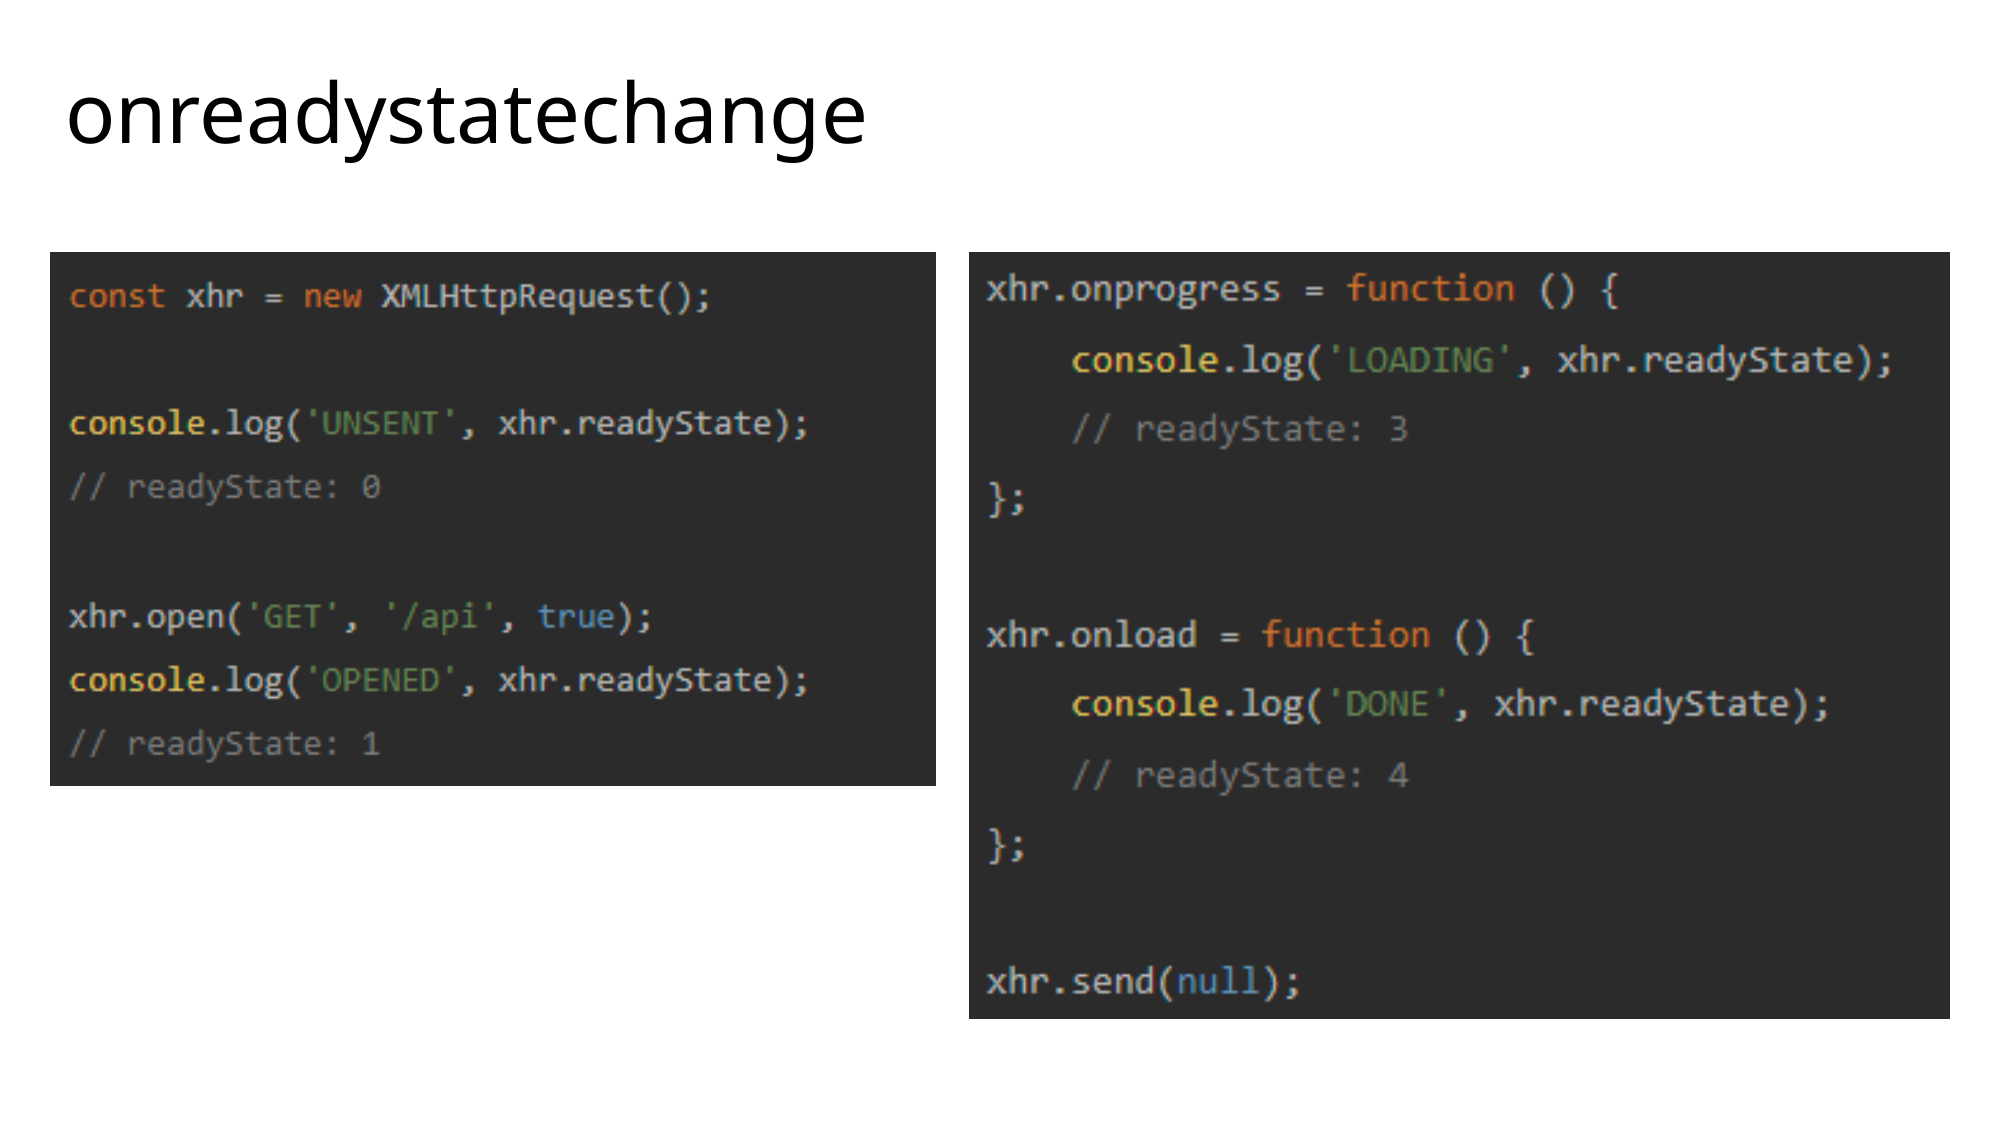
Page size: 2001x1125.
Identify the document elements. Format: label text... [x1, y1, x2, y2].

picture [50, 252, 936, 786]
picture [969, 252, 1950, 1019]
text_box onreadystatechange [50, 52, 913, 168]
